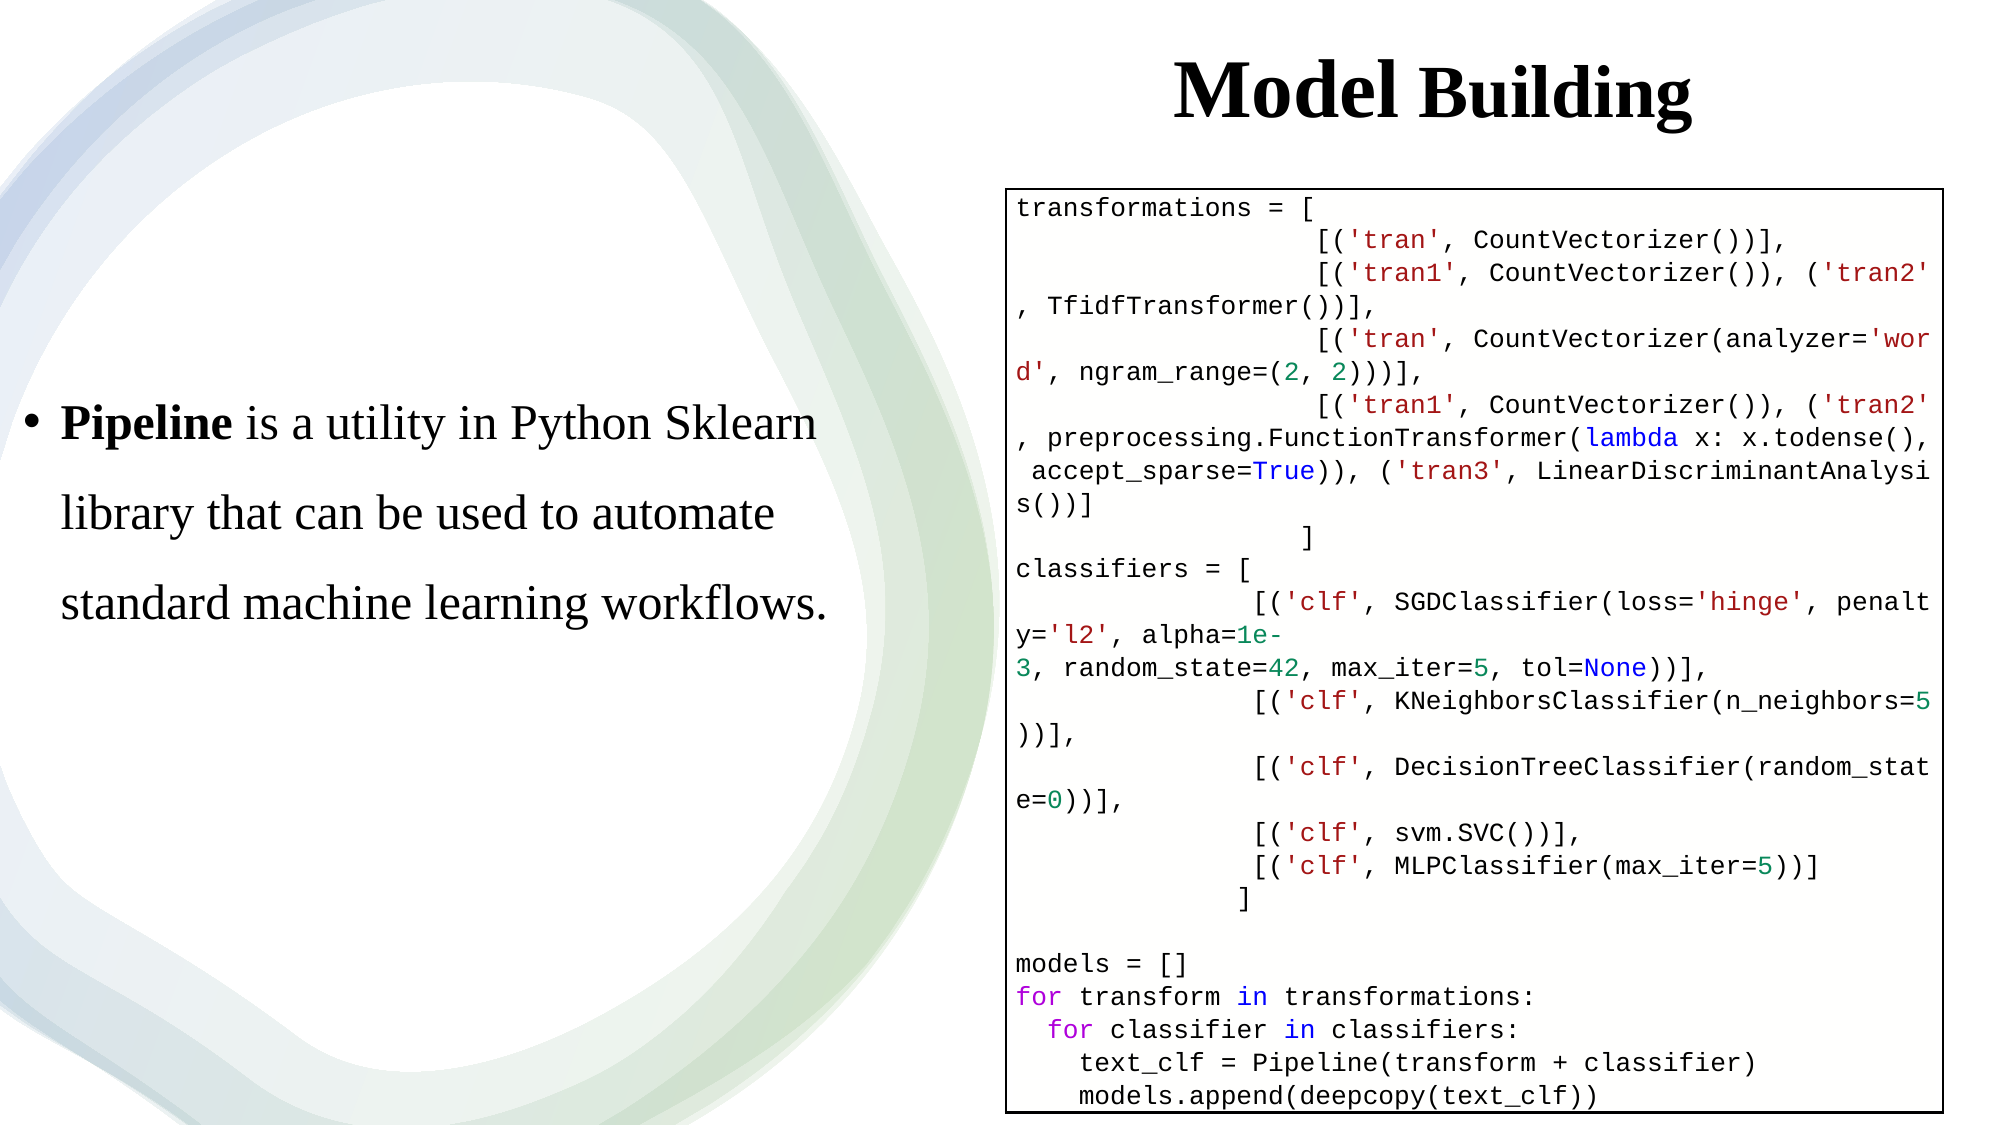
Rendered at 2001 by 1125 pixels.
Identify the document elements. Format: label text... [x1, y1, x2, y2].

picture [1004, 187, 1945, 1125]
text_box [1000, 0, 2000, 1125]
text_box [0, 0, 1000, 1125]
title Model Building [1000, 9, 1866, 172]
